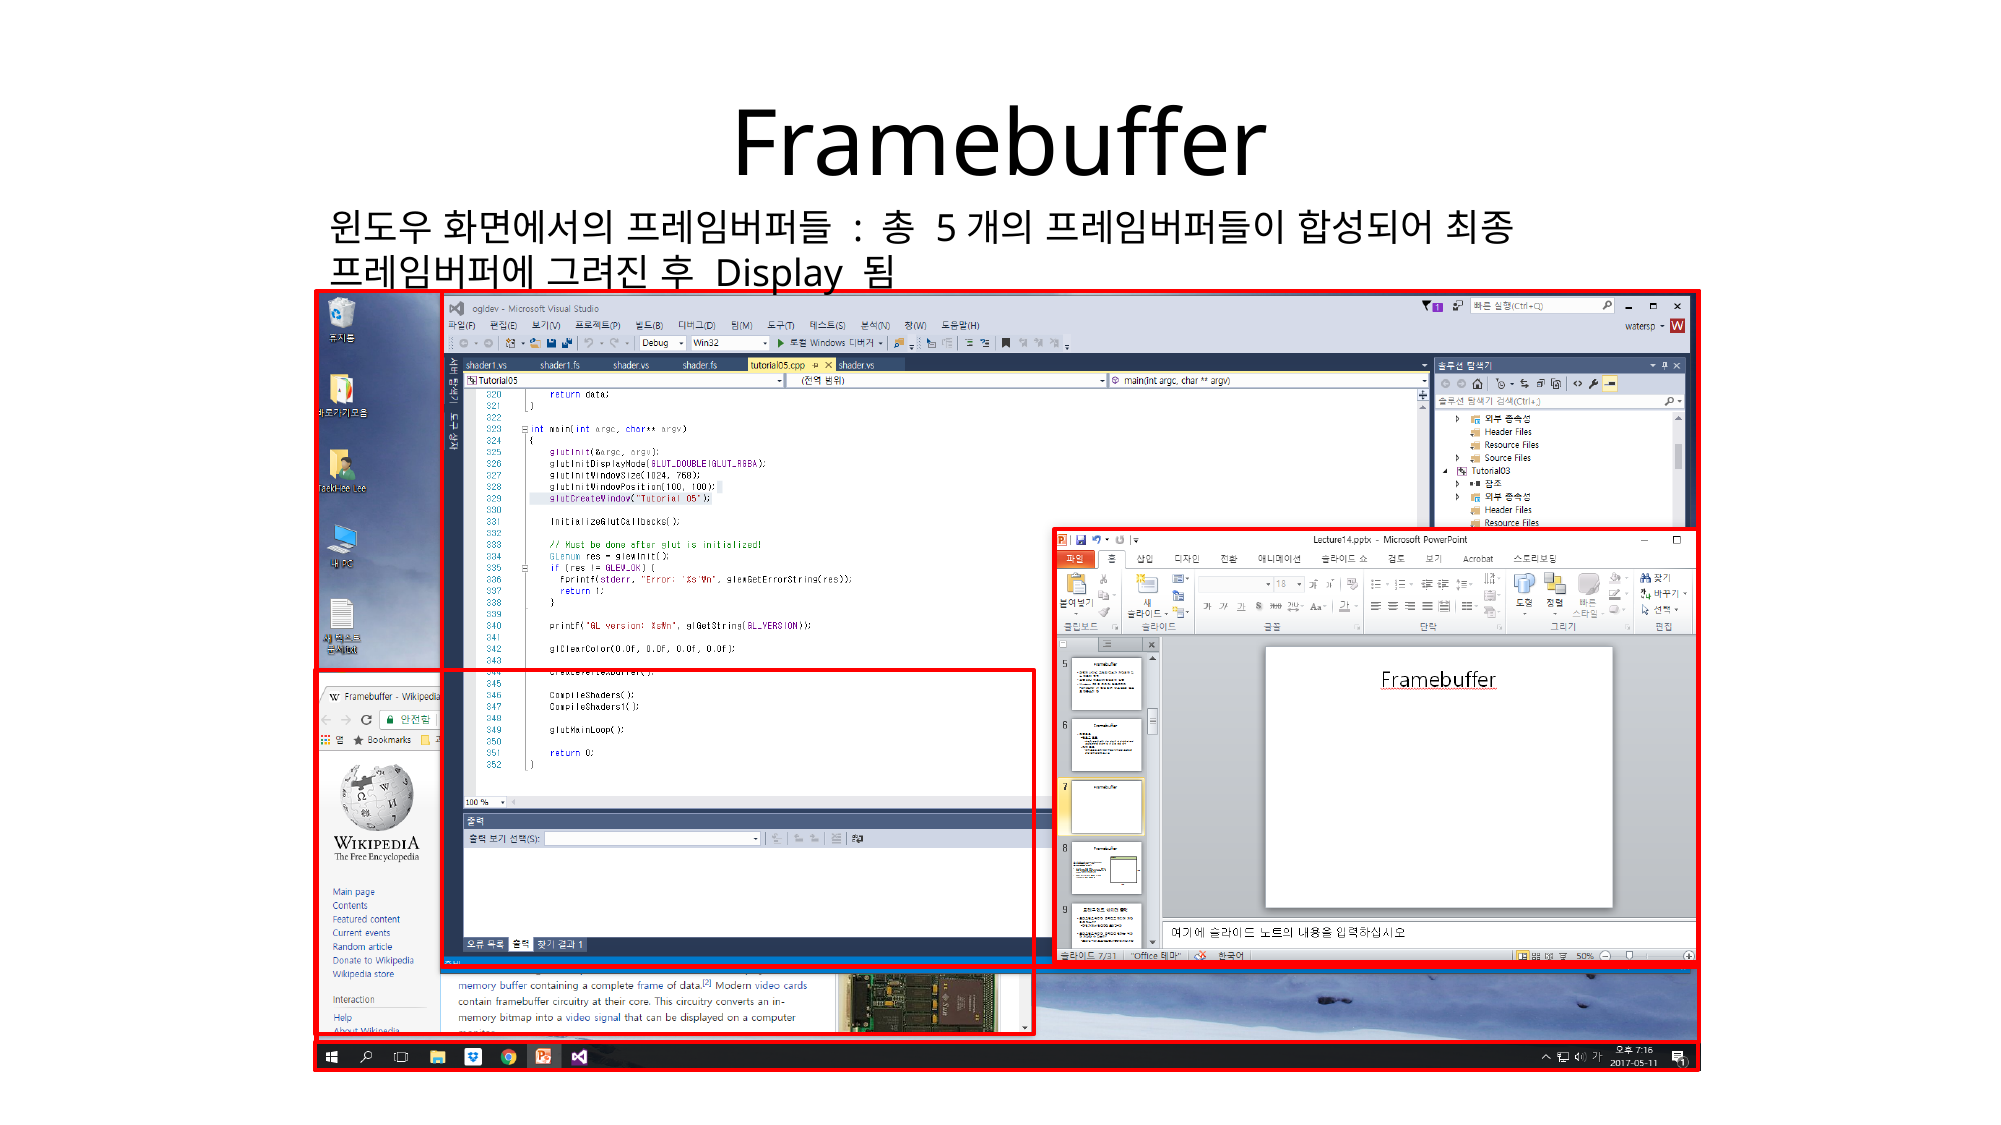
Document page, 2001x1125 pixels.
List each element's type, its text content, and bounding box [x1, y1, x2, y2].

title Framebuffer [99, 45, 1900, 233]
picture [314, 290, 1702, 1071]
text_box 윈도우 화면에서의 프레임버퍼들 : 총 5개의 프레임버퍼들이 합성되어 최종 프레임버퍼에 그려진 후 Display 됨 [314, 196, 1698, 290]
